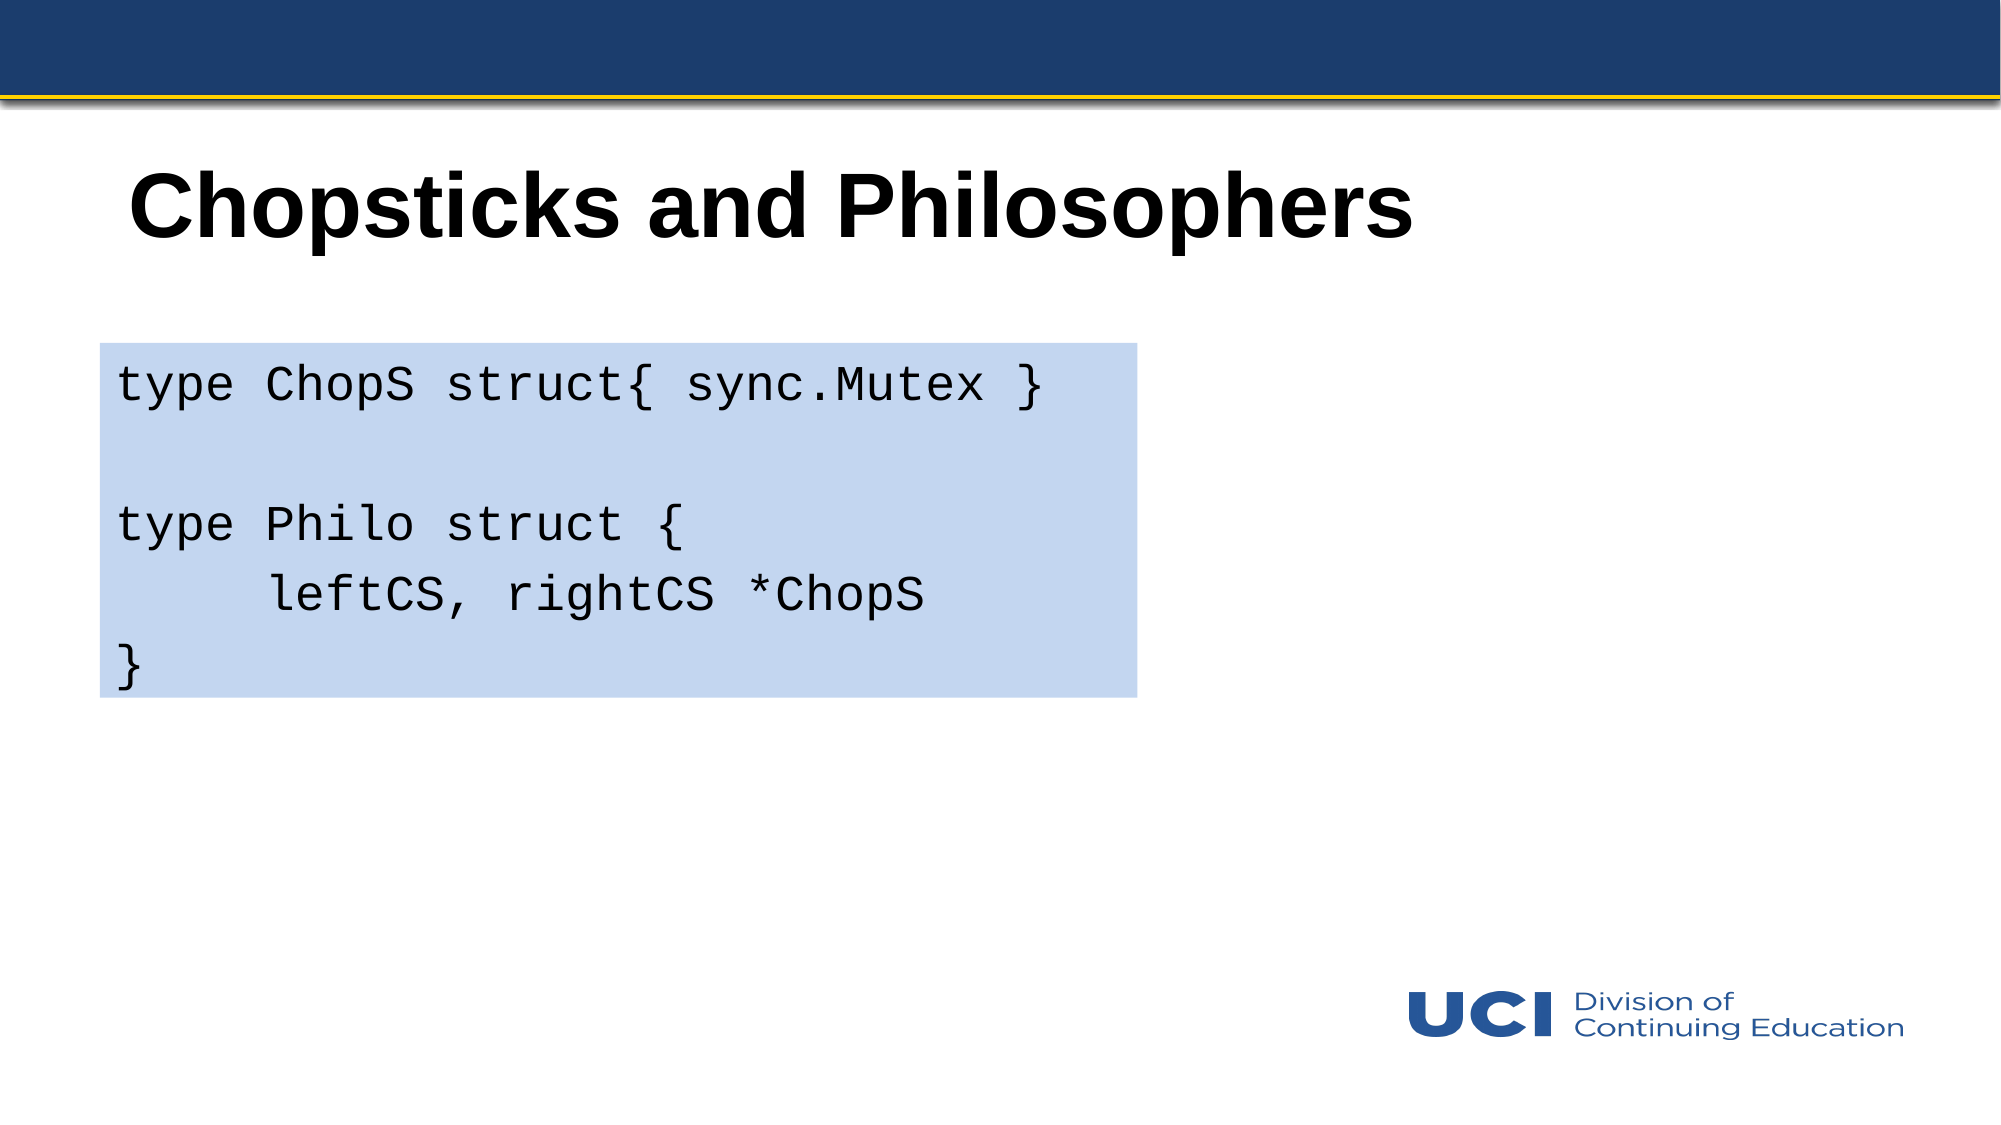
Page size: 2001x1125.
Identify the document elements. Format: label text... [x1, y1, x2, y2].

text_box type ChopS struct{ sync.Mutex } type Philo struct { leftCS, rightCS *ChopS } [99, 342, 1138, 698]
picture [1409, 991, 1903, 1040]
title Chopsticks and Philosophers [113, 99, 1446, 303]
